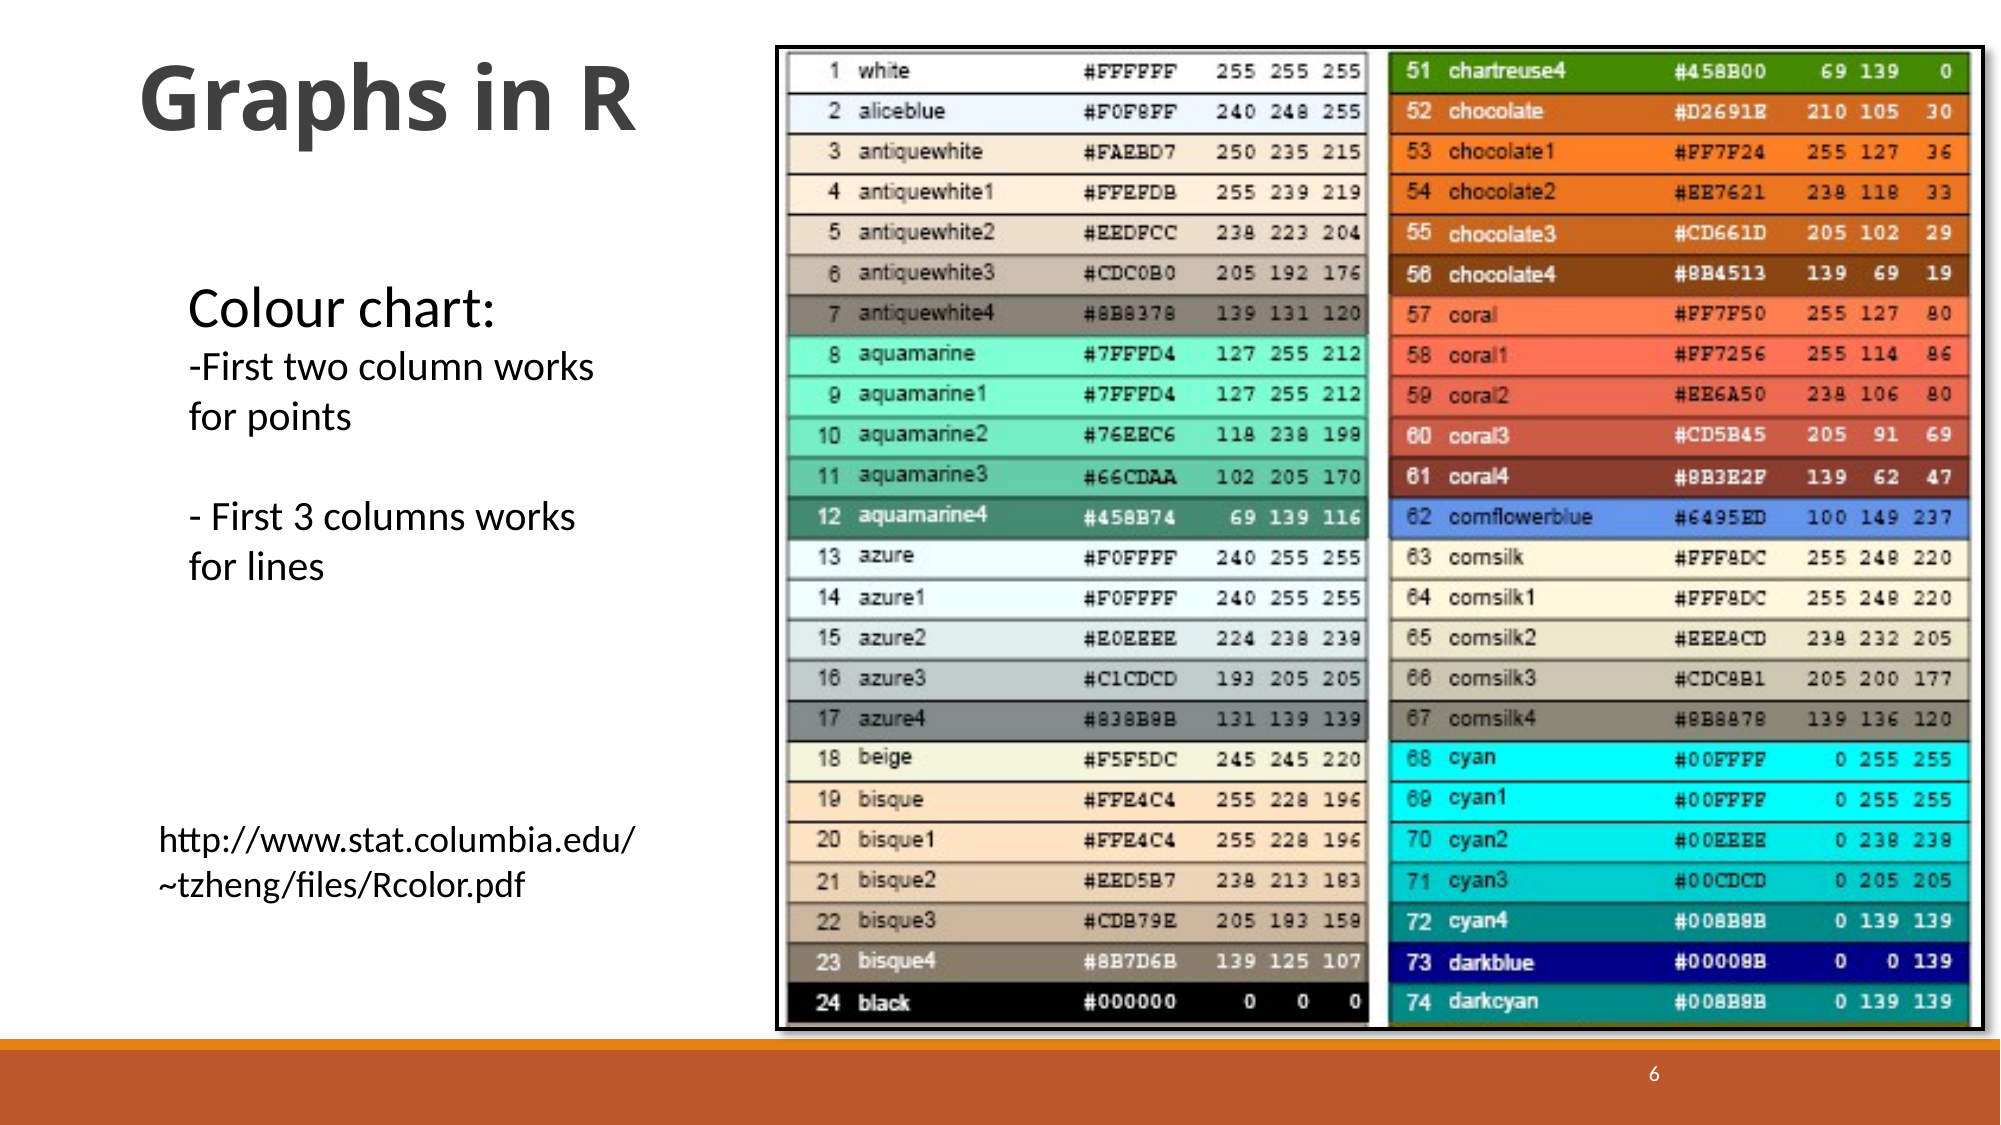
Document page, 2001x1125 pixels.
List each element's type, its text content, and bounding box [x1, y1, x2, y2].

slide_number 6 [1575, 1042, 1675, 1103]
picture [778, 48, 1982, 1028]
text_box Colour chart: -First two column works for points - First 3 columns works for lines [174, 261, 648, 647]
title Graphs in R [122, 0, 1692, 157]
text_box http://www.stat.columbia.edu/~tzheng/files/Rcolor.pdf [143, 807, 727, 913]
